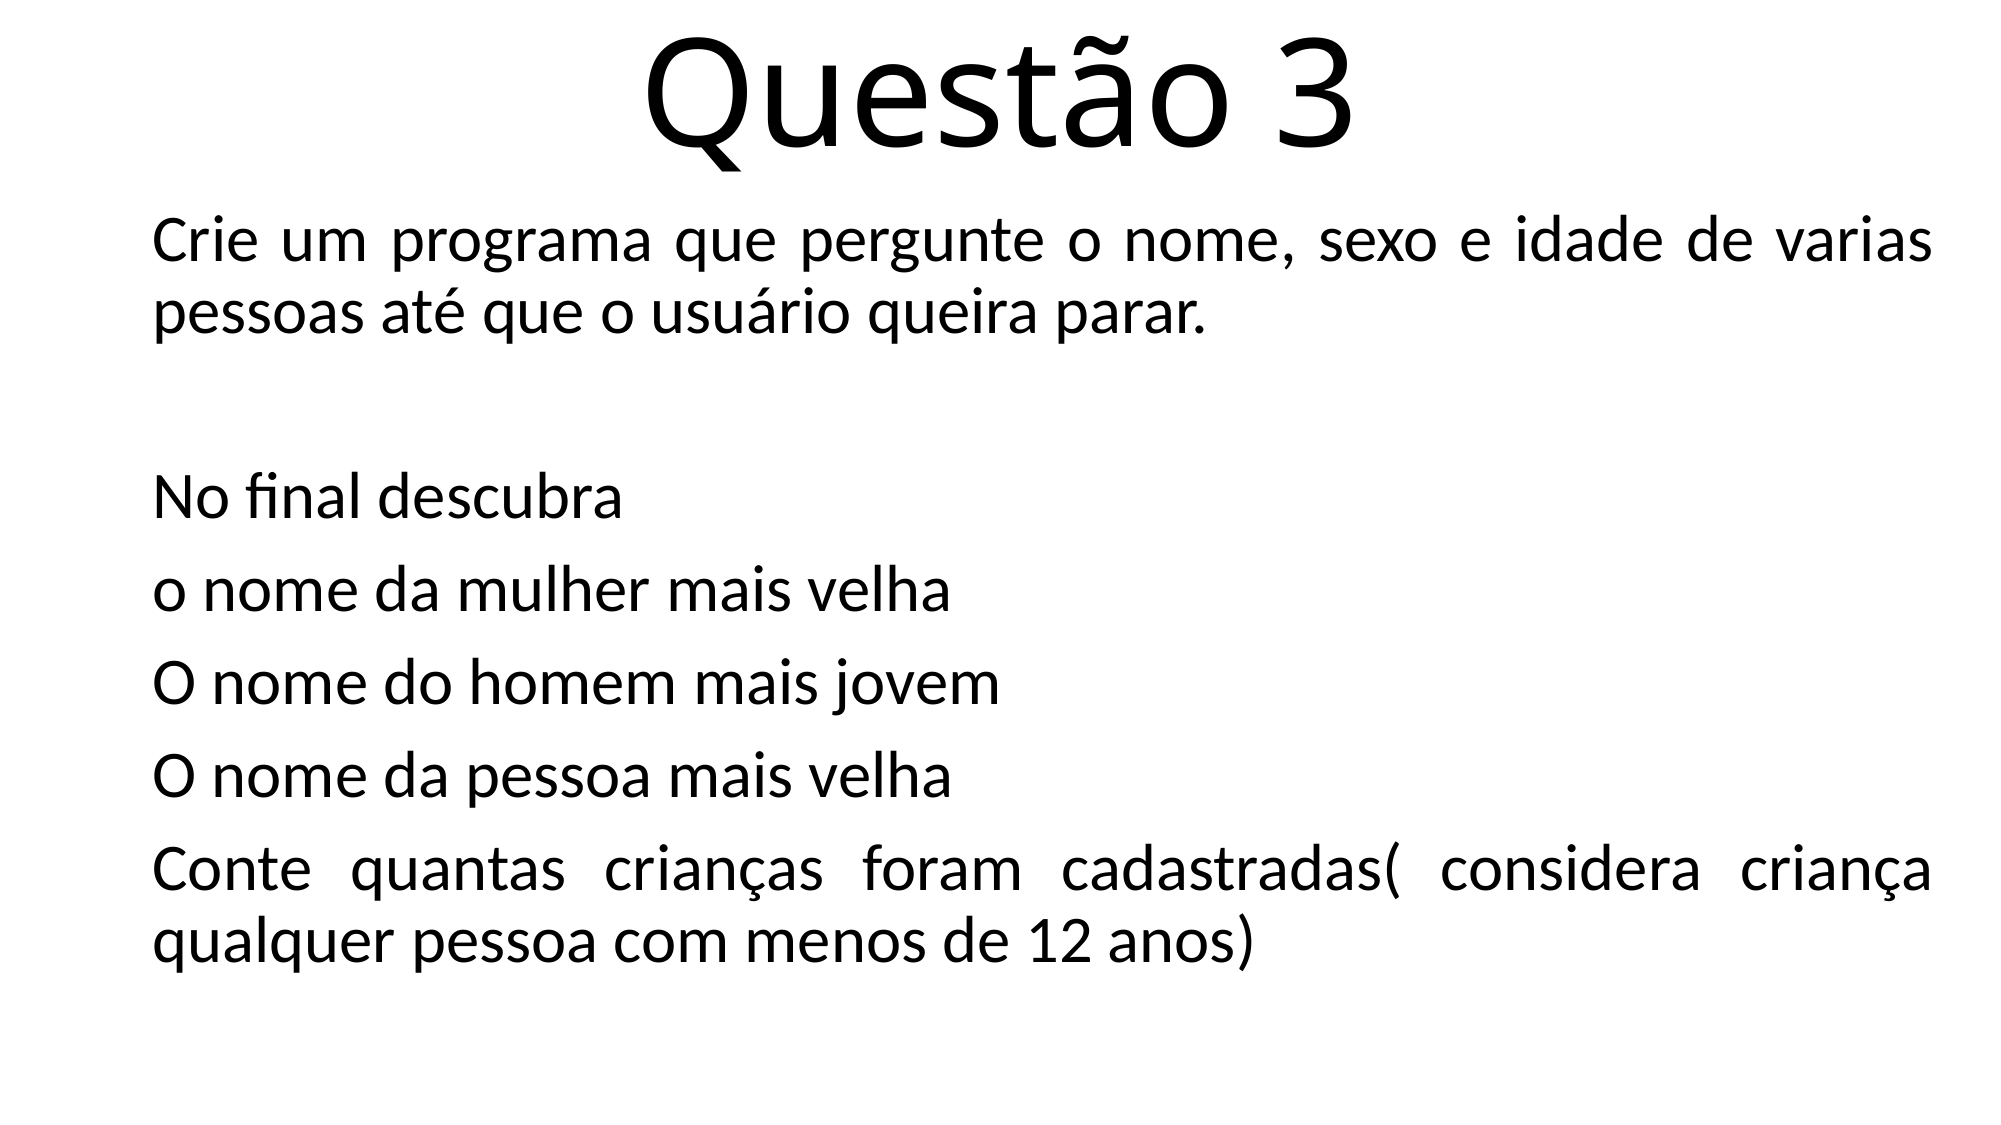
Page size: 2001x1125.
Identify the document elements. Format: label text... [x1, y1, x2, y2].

list Crie um programa que pergunte o nome, sexo e idade de varias pessoas até que o usuário queira parar. No final descubra o nome da mulher mais velha O nome do homem mais jovem O nome da pessoa mais velha Conte quantas crianças foram cadastradas( considera criança qualquer pessoa com menos de 12 anos) [137, 196, 1950, 1073]
title Questão 3 [137, 0, 1863, 196]
